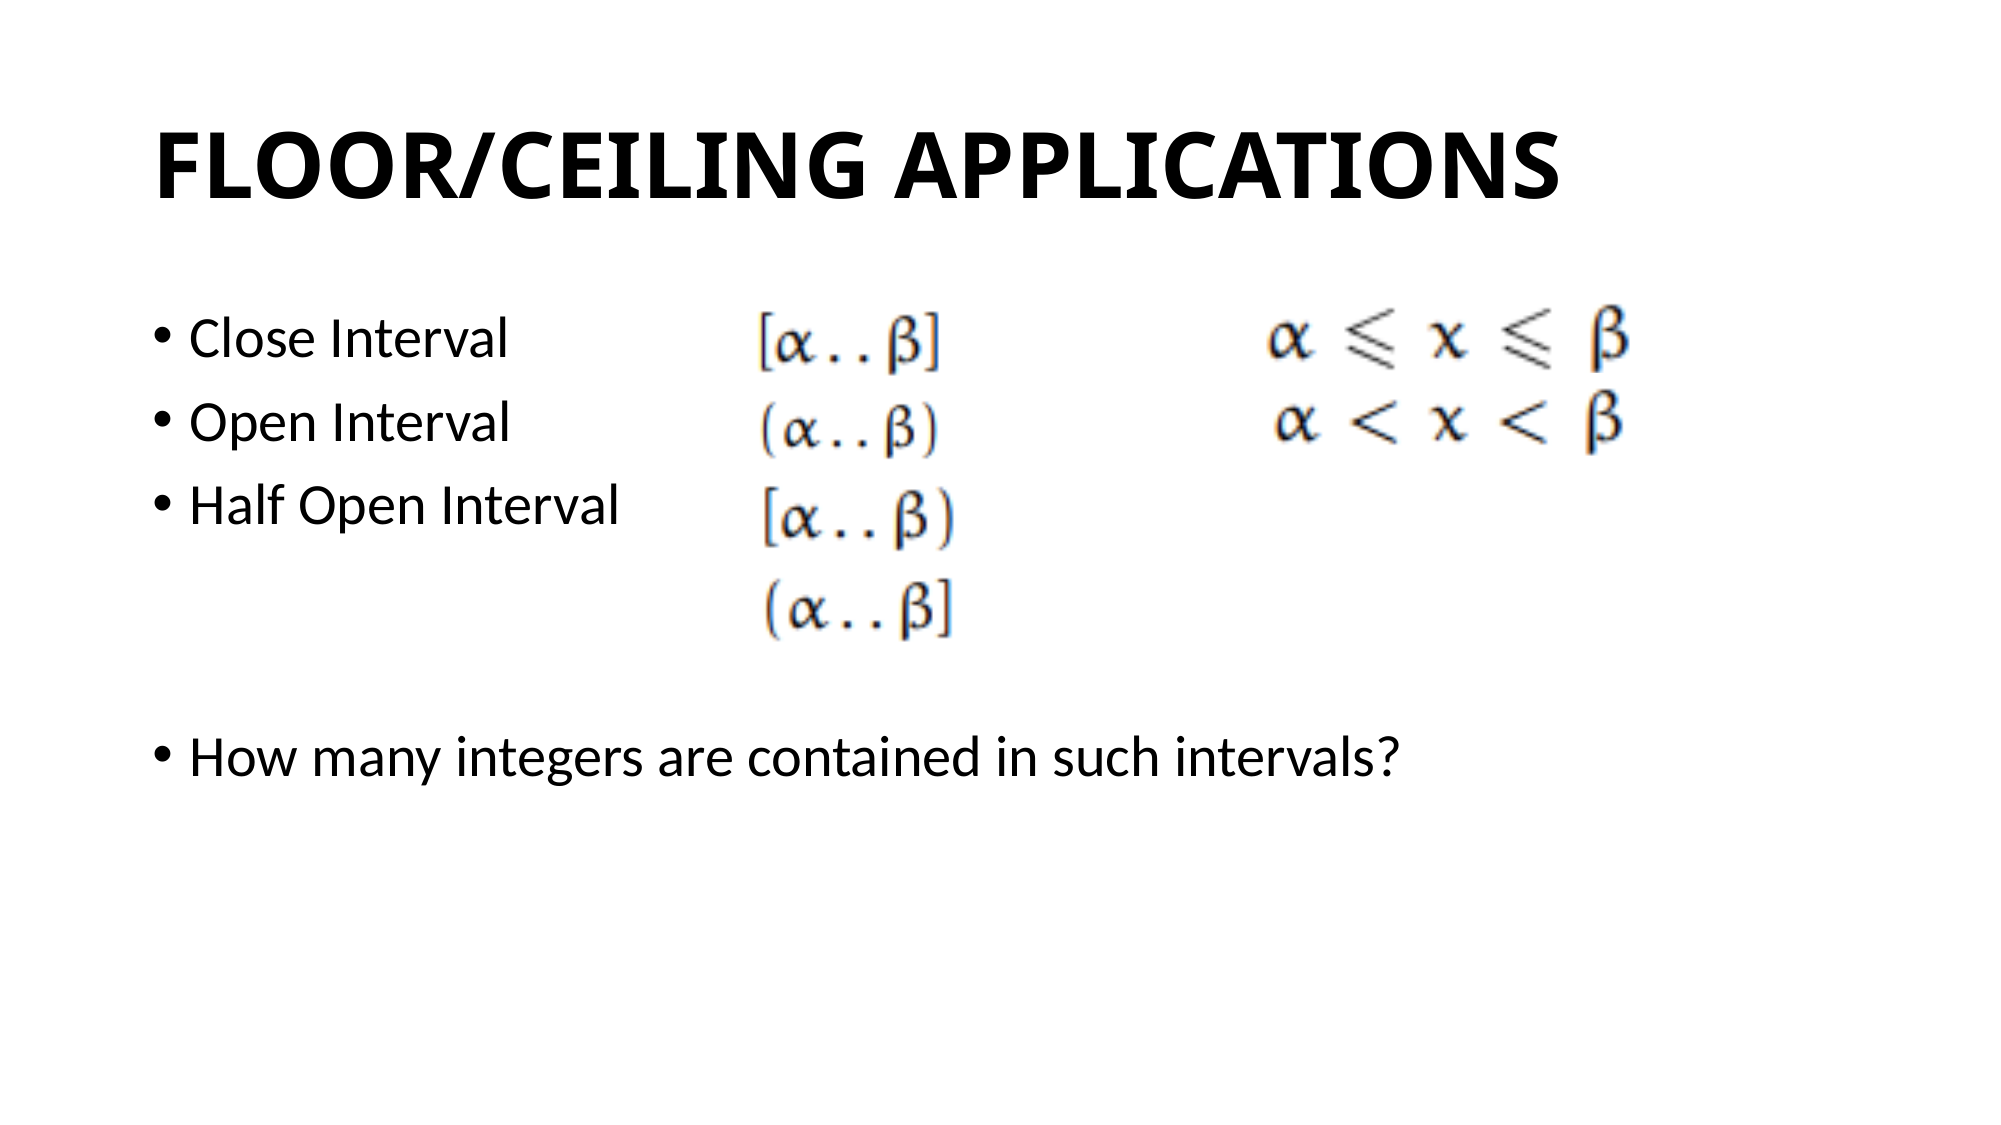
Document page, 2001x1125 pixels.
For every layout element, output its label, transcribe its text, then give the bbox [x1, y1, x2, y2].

picture [1258, 299, 1641, 474]
list Close Interval Open Interval Half Open Interval How many integers are contained in such intervals? [137, 299, 1863, 1014]
picture [749, 475, 968, 658]
picture [749, 297, 952, 474]
title FLOOR/CEILING APPLICATIONS [137, 59, 1863, 278]
